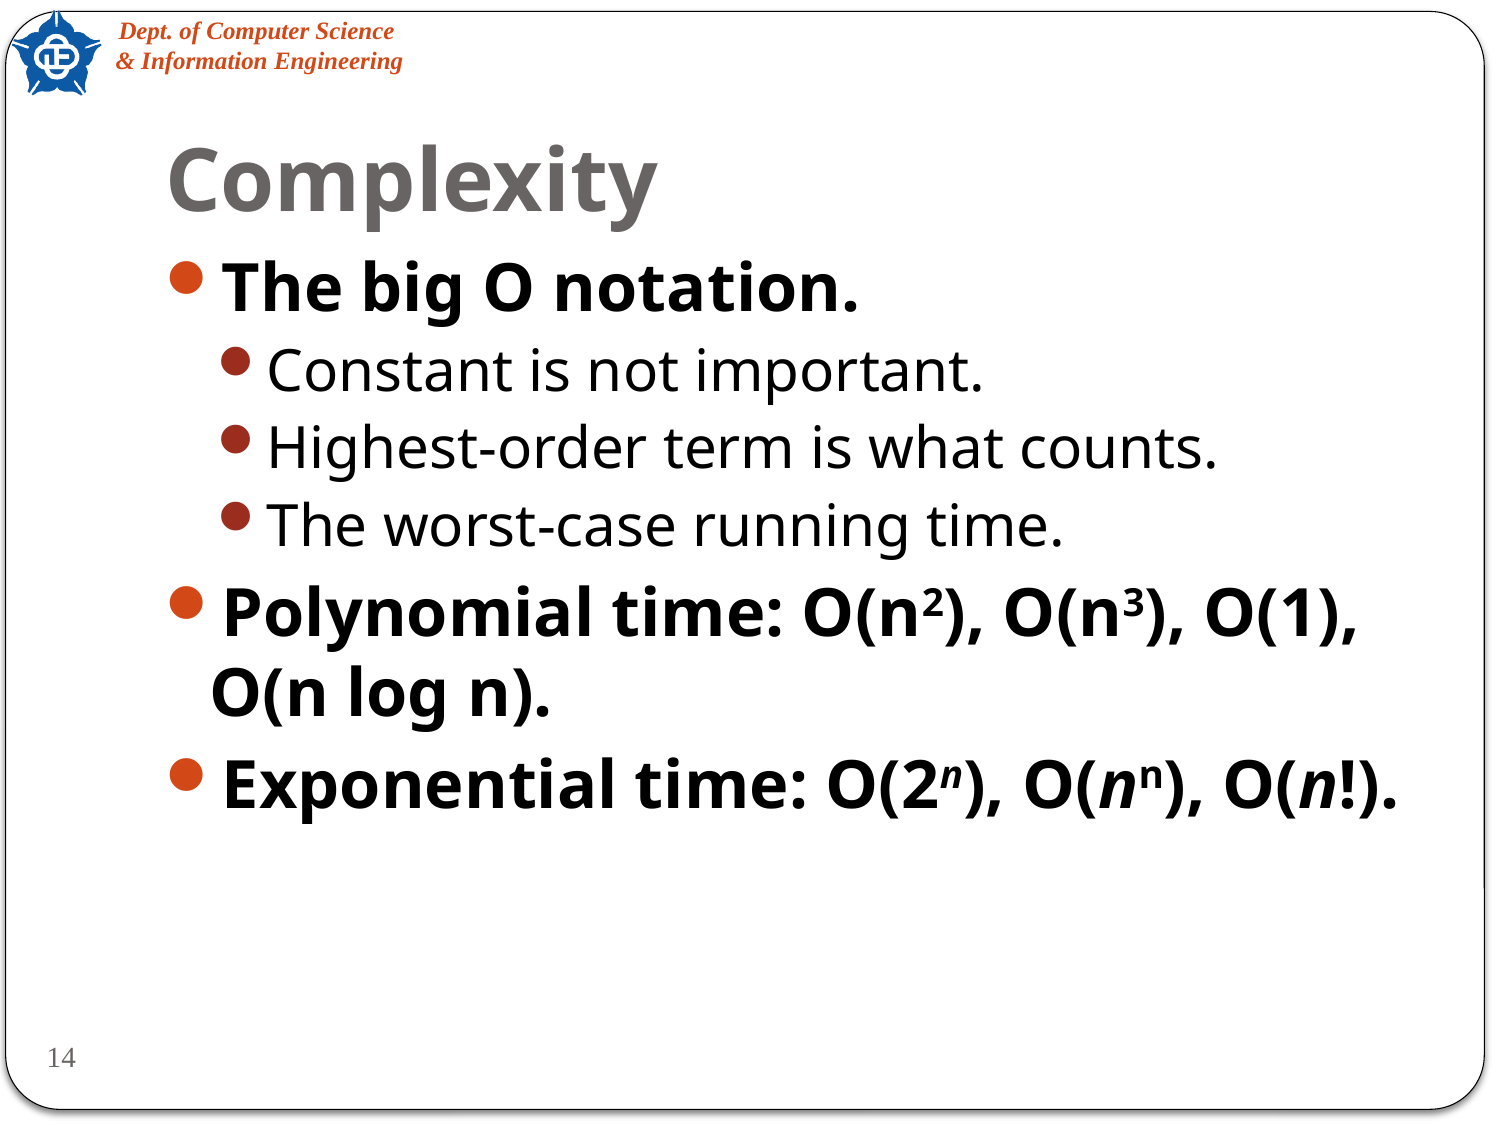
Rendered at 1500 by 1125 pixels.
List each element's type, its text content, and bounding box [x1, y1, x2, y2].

slide_number 14 [23, 1018, 99, 1094]
list The big O notation. Constant is not important. Highest-order term is what counts. The worst-case running time. Polynomial time: O(n2), O(n3), O(1), O(n log n). Exponential time: O(2n), O(nn), O(n!). [149, 237, 1426, 988]
picture [0, 0, 113, 103]
title Complexity [149, 76, 1426, 237]
